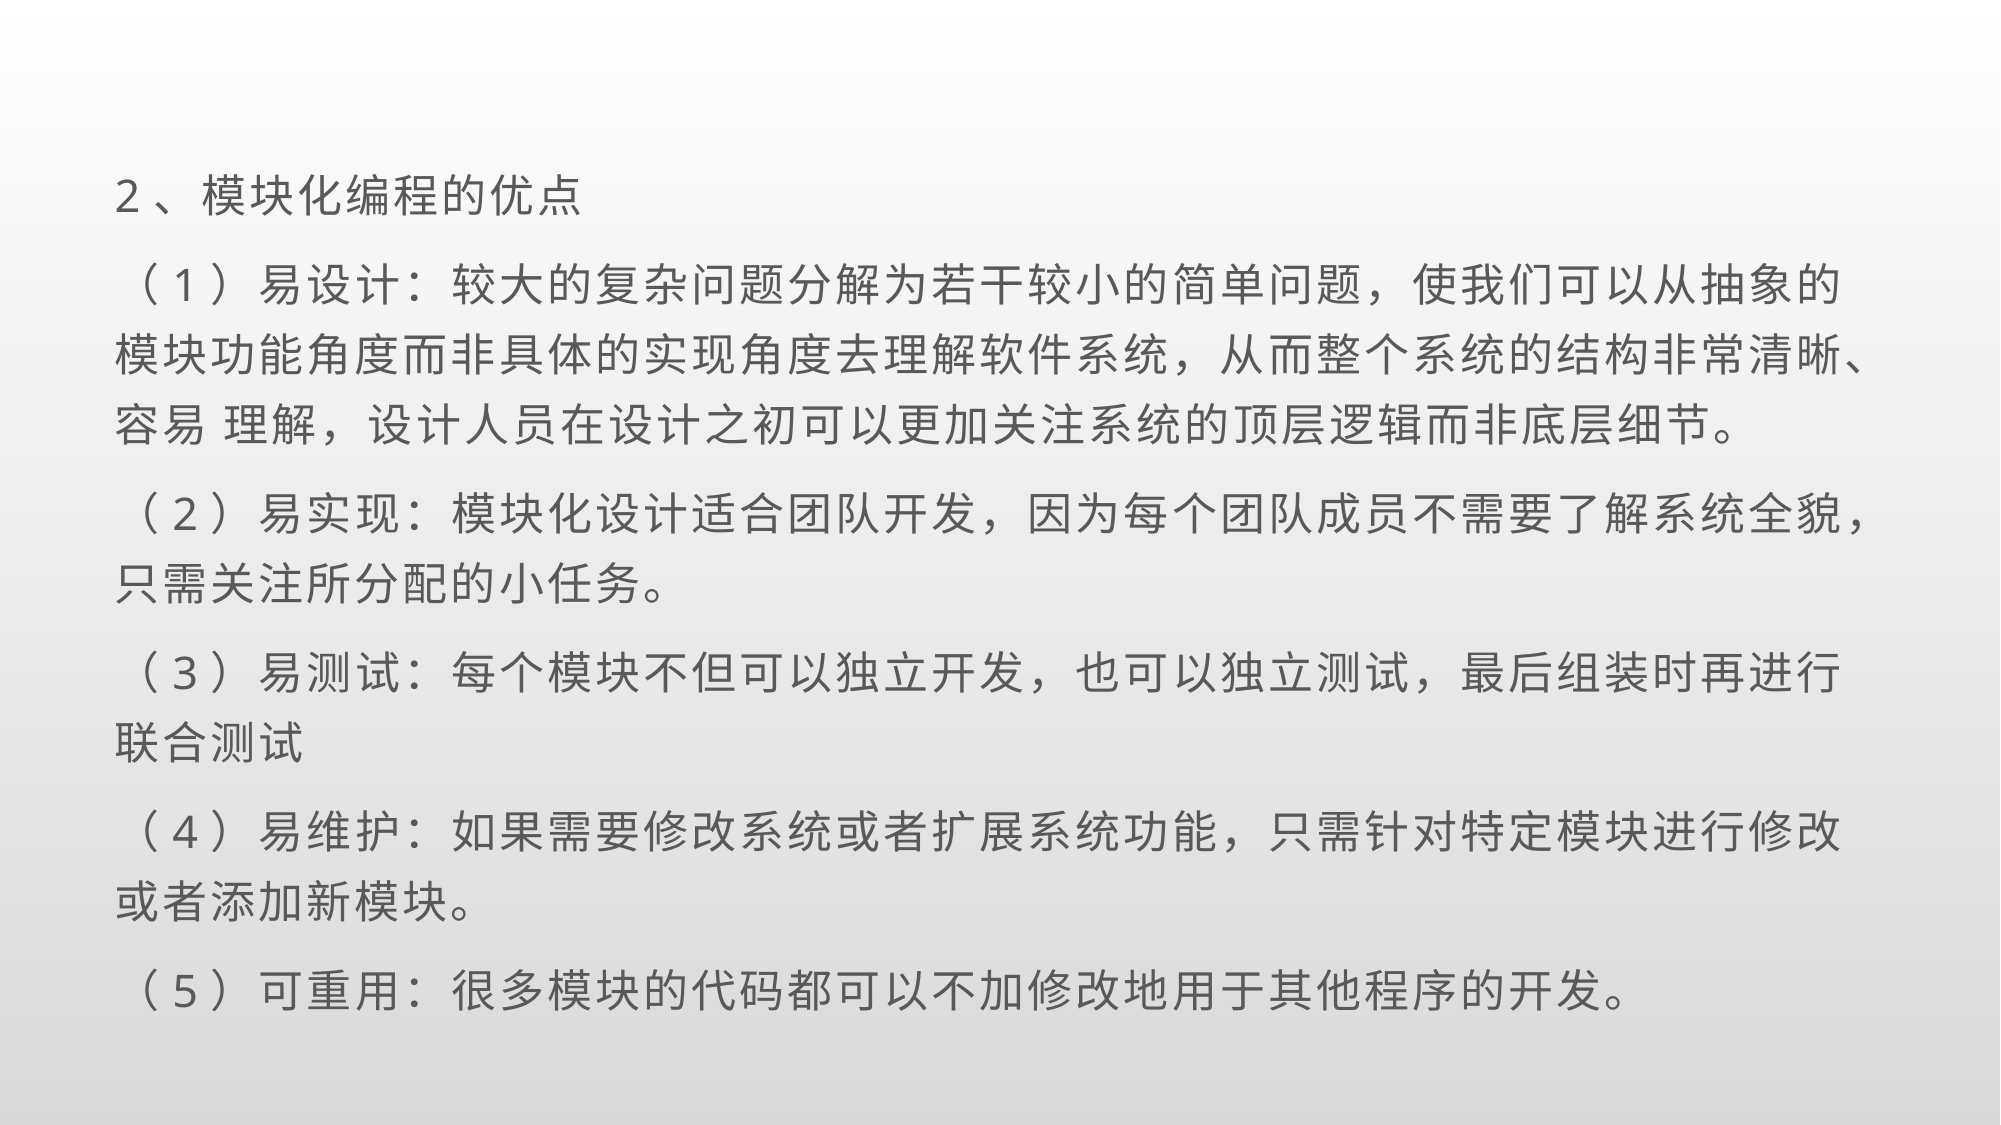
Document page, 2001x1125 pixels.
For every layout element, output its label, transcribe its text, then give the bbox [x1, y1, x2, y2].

list 2、模块化编程的优点 （1）易设计：较大的复杂问题分解为若干较小的简单问题，使我们可以从抽象的模块功能角度而非具体的实现角度去理解软件系统，从而整个系统的结构非常清晰、容易 理解，设计人员在设计之初可以更加关注系统的顶层逻辑而非底层细节。 （2）易实现：模块化设计适合团队开发，因为每个团队成员不需要了解系统全貌，只需关注所分配的小任务。 （3）易测试：每个模块不但可以独立开发，也可以独立测试，最后组装时再进行联合测试 （4）易维护：如果需要修改系统或者扩展系统功能，只需针对特定模块进行修改或者添加新模块。 （5）可重用：很多模块的代码都可以不加修改地用于其他程序的开发。 [99, 143, 1900, 1026]
